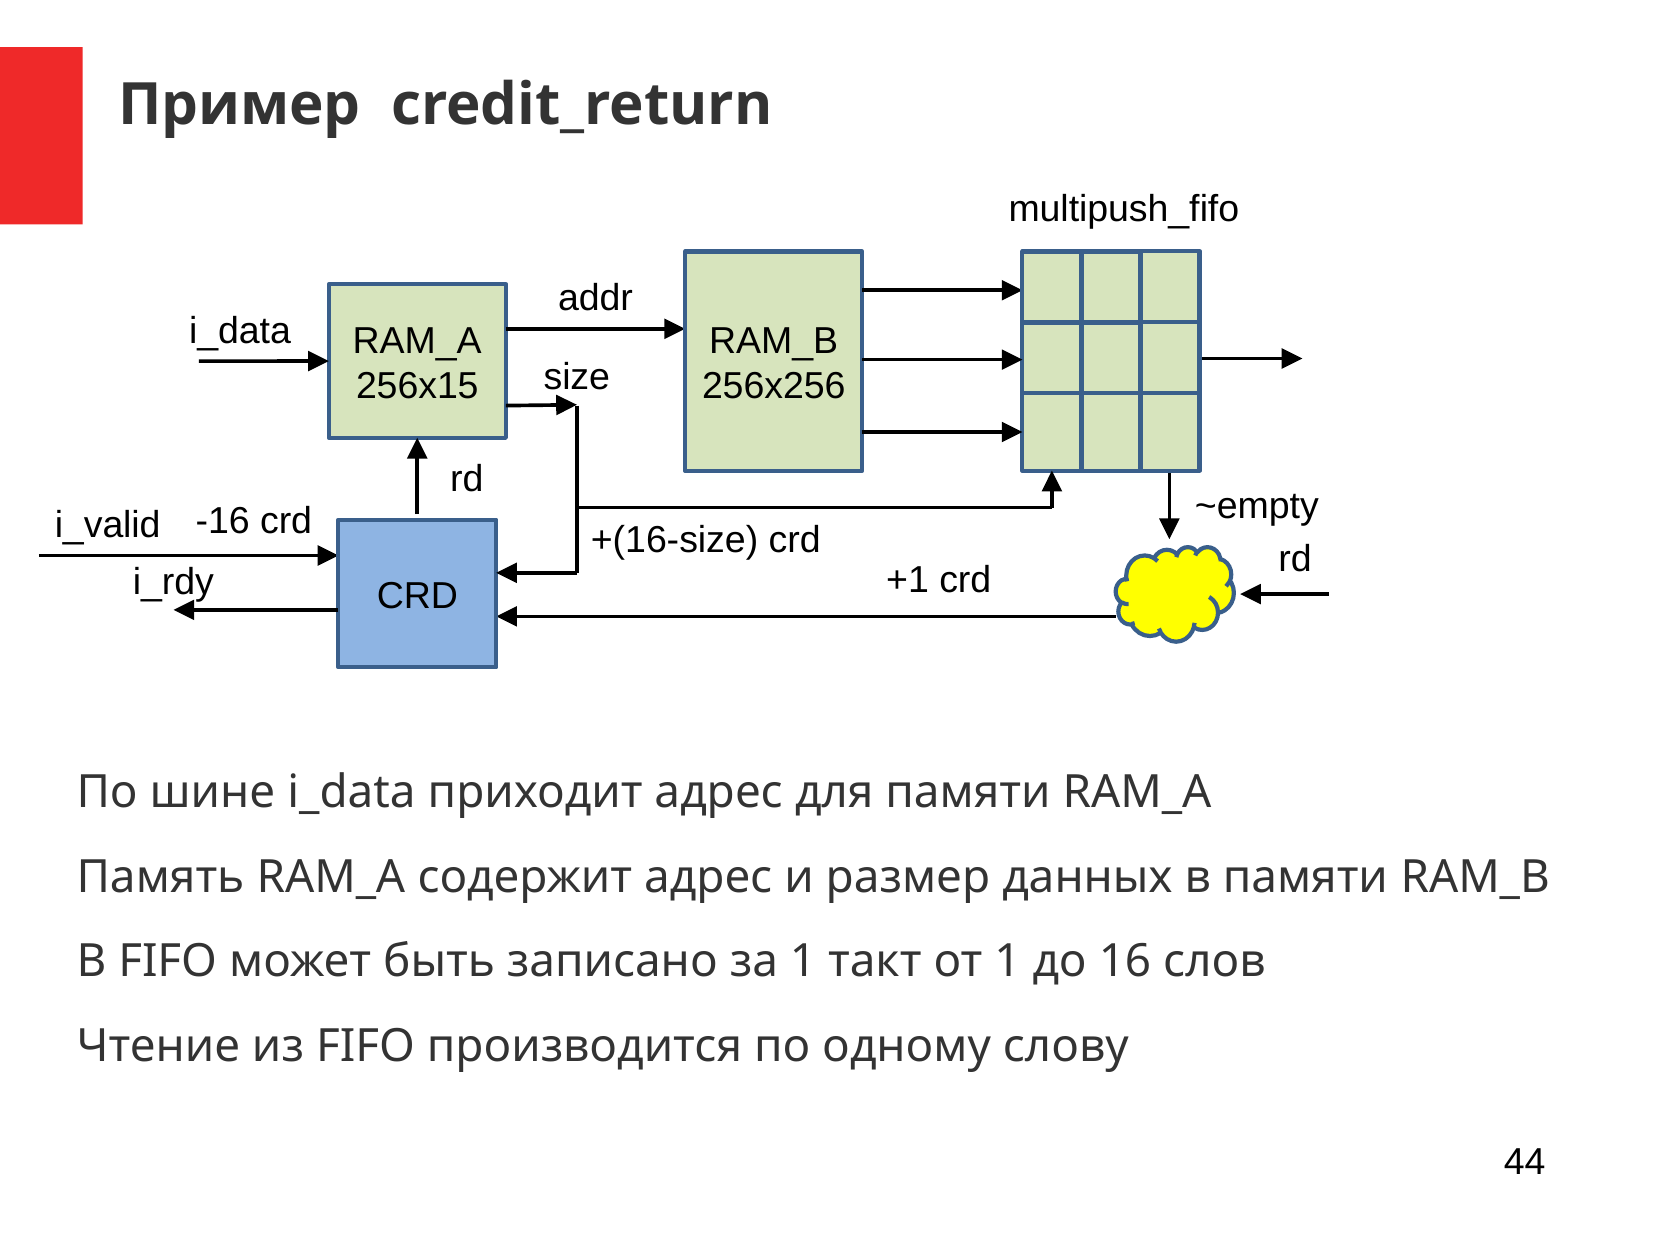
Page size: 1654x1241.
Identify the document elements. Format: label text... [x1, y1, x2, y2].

text_box i_valid [39, 492, 176, 552]
text_box [1079, 391, 1138, 473]
text_box [1020, 391, 1079, 473]
text_box size [505, 345, 648, 405]
text_box i_data [174, 299, 306, 359]
text_box i_rdy [118, 563, 229, 610]
text_box rd [1263, 534, 1327, 587]
text_box RAM_A 256x15 [327, 282, 508, 440]
text_box CRD [336, 518, 498, 669]
text_box [1020, 320, 1079, 391]
text_box ~empty [1180, 473, 1334, 534]
text_box [1020, 249, 1079, 320]
text_box RAM_B 256x256 [683, 249, 864, 473]
text_box 44 [1185, 1129, 1571, 1216]
text_box rd [435, 446, 499, 507]
text_box multipush_fifo [993, 176, 1255, 236]
text_box +1 crd [871, 547, 1014, 608]
text_box addr [524, 265, 667, 326]
text_box Пример credit_return [118, 49, 1571, 154]
text_box [1113, 545, 1236, 644]
text_box [1079, 320, 1138, 391]
text_box -16 crd [180, 488, 360, 549]
text_box [1138, 391, 1202, 473]
text_box По шине i_data приходит адрес для памяти RAM_A Память RAM_A содержит адрес и размер данных в памяти RAM_B В FIFO может быть записано за 1 такт от 1 до 16 слов Чтение из FIFO производится по одному слову [58, 761, 1571, 1105]
text_box [1079, 249, 1138, 320]
text_box [1138, 249, 1202, 320]
text_box i_rdy [118, 549, 229, 554]
text_box [1138, 320, 1202, 391]
text_box +(16-size) crd [581, 516, 896, 568]
